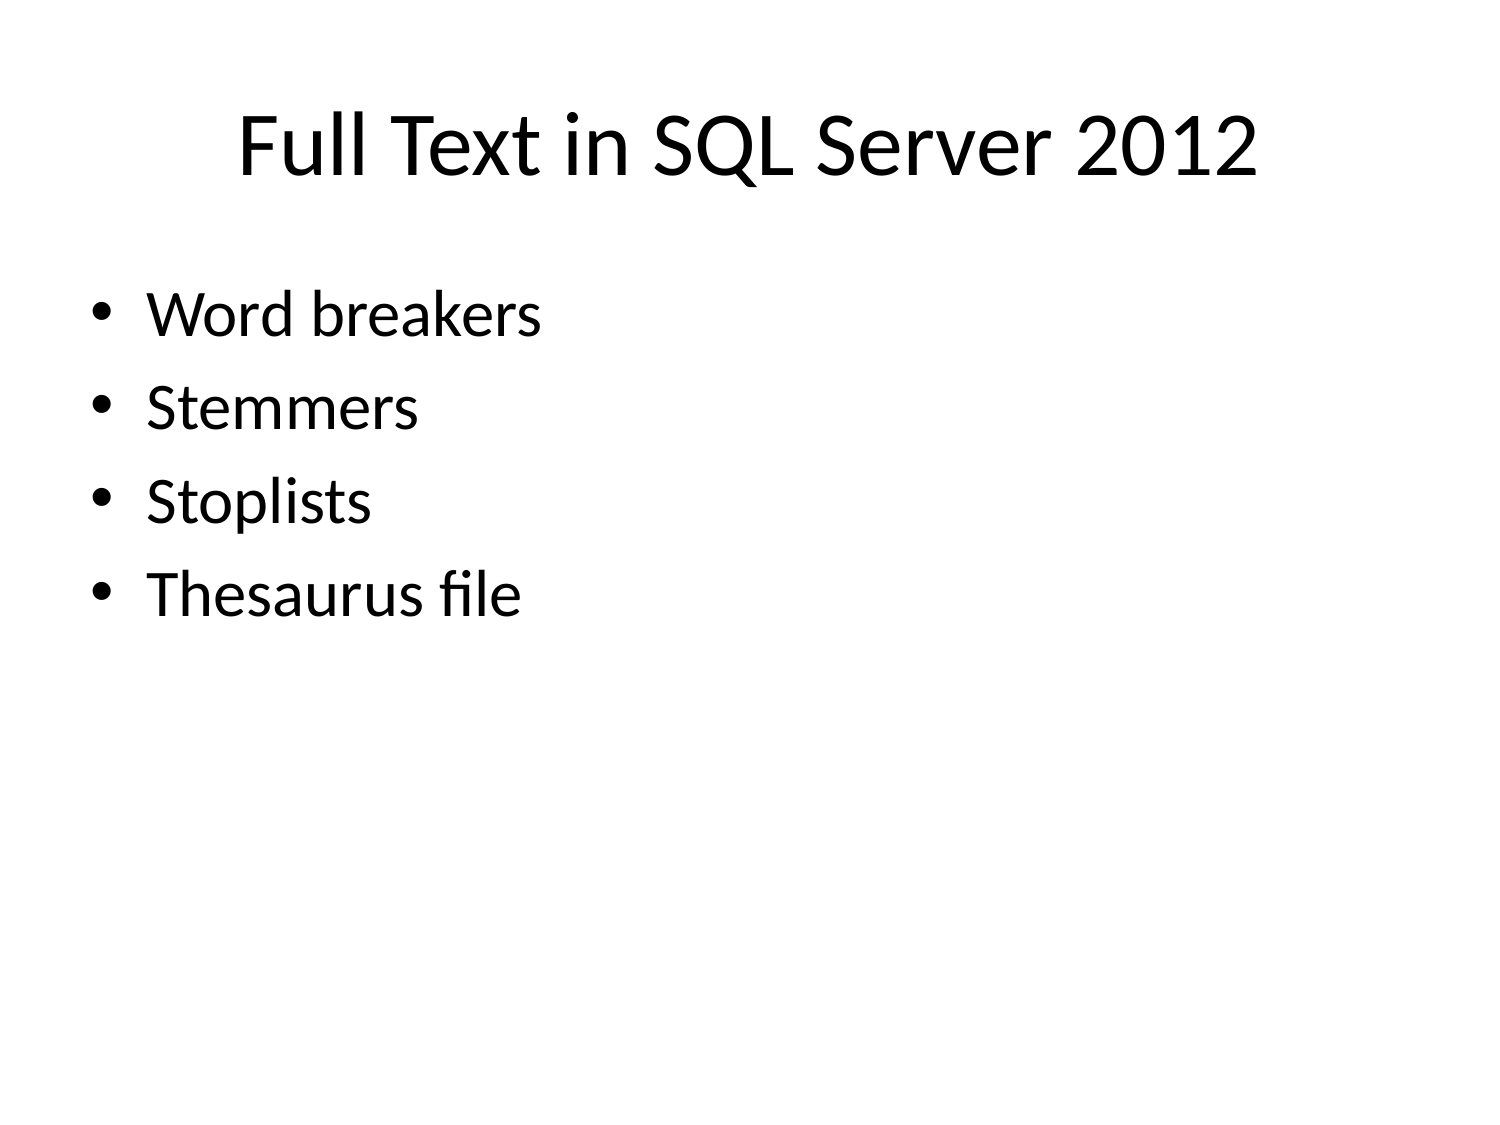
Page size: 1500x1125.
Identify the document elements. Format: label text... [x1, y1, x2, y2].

title Full Text in SQL Server 2012 [75, 45, 1425, 233]
list Word breakers Stemmers Stoplists Thesaurus file [75, 262, 1425, 1005]
